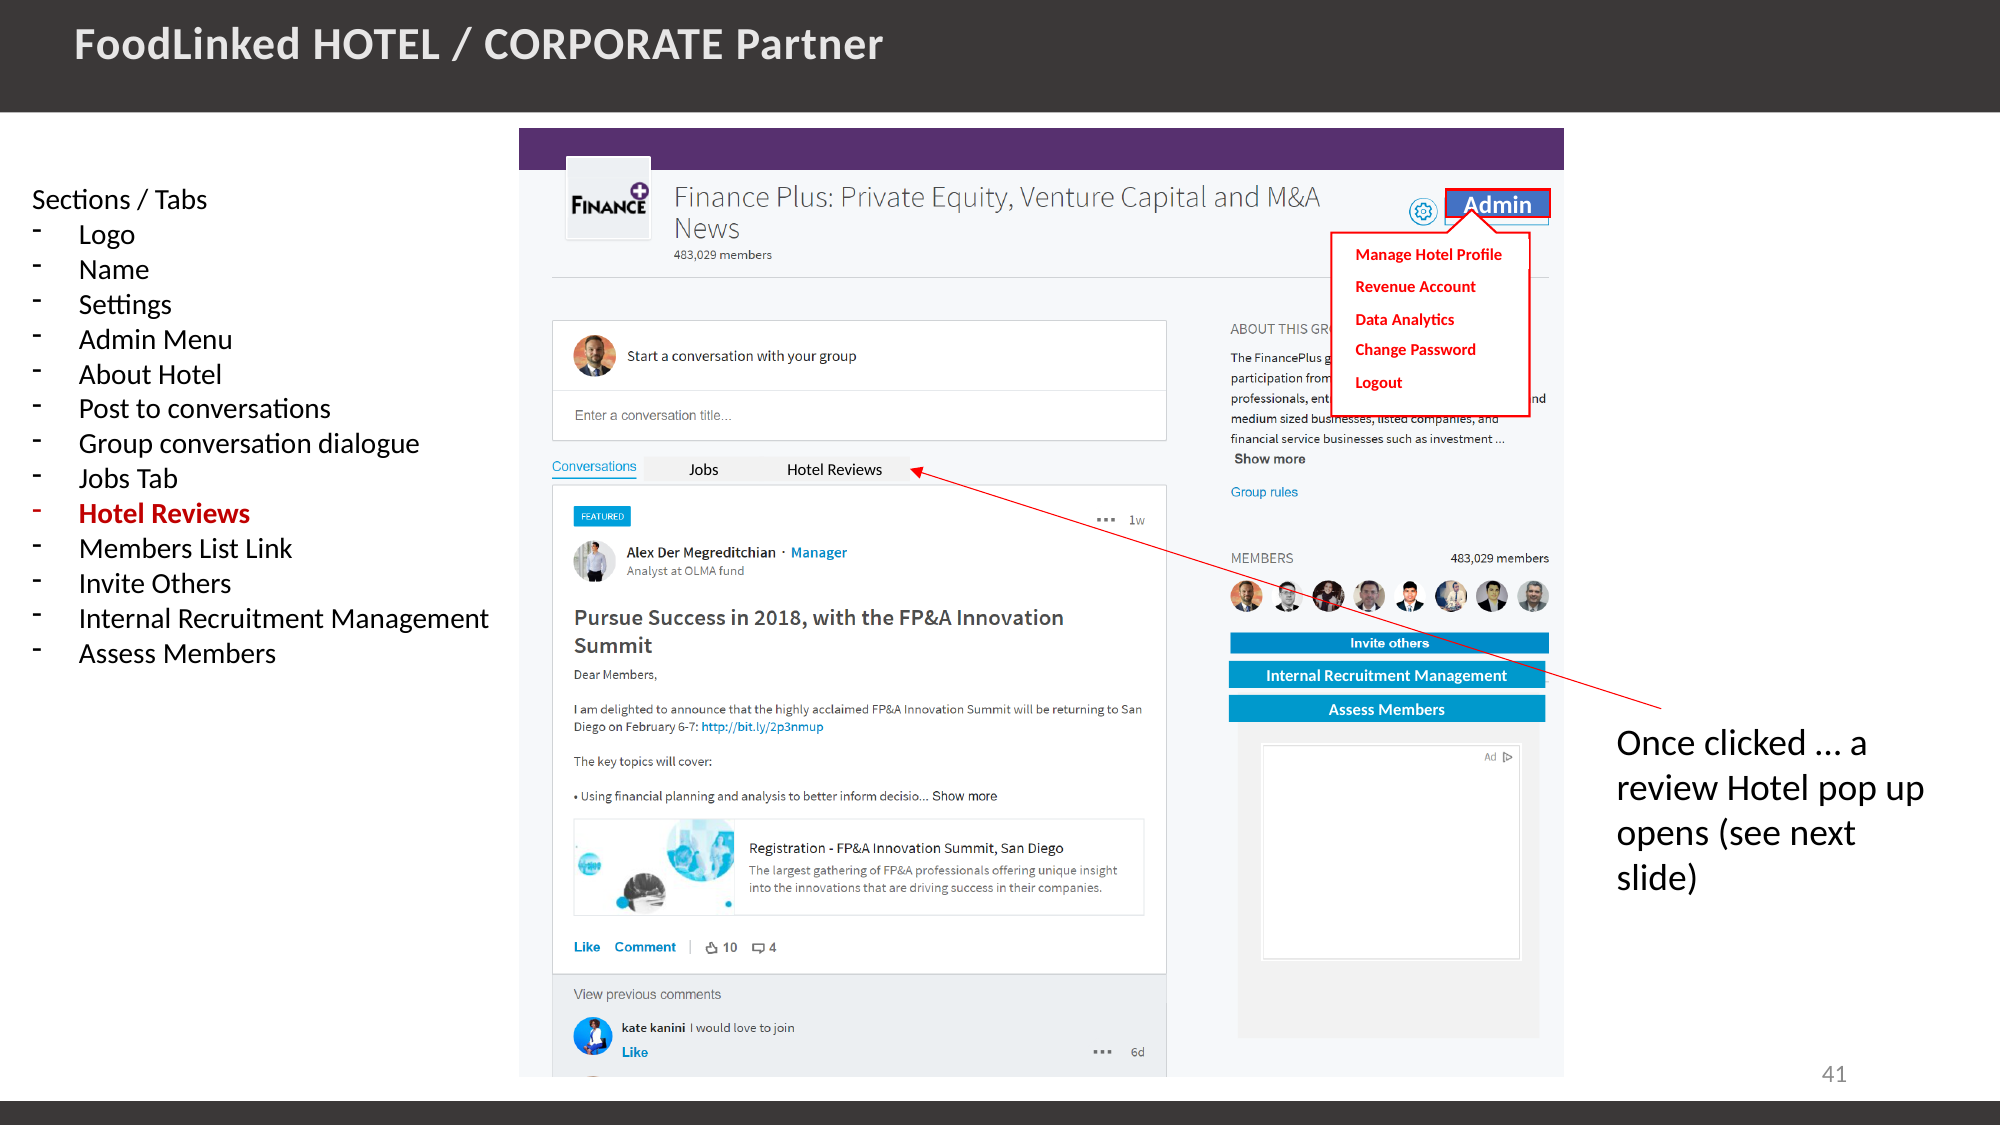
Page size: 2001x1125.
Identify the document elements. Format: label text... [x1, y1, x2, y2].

picture [519, 128, 1564, 1077]
text_box FoodLinked HOTEL / CORPORATE Partner [59, 6, 915, 76]
text_box [0, 0, 2000, 113]
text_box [909, 468, 1662, 709]
text_box Sections / Tabs Logo Name Settings Admin Menu About Hotel Post to conversations Group conversation dialogue Jobs Tab Hotel Reviews Members List Link Invite Others Internal Recruitment Management Assess Members [17, 172, 505, 747]
text_box Once clicked … a review Hotel pop up opens (see next slide) [1601, 710, 1943, 906]
slide_number 41 [1412, 1042, 1863, 1103]
text_box [0, 1100, 2000, 1125]
